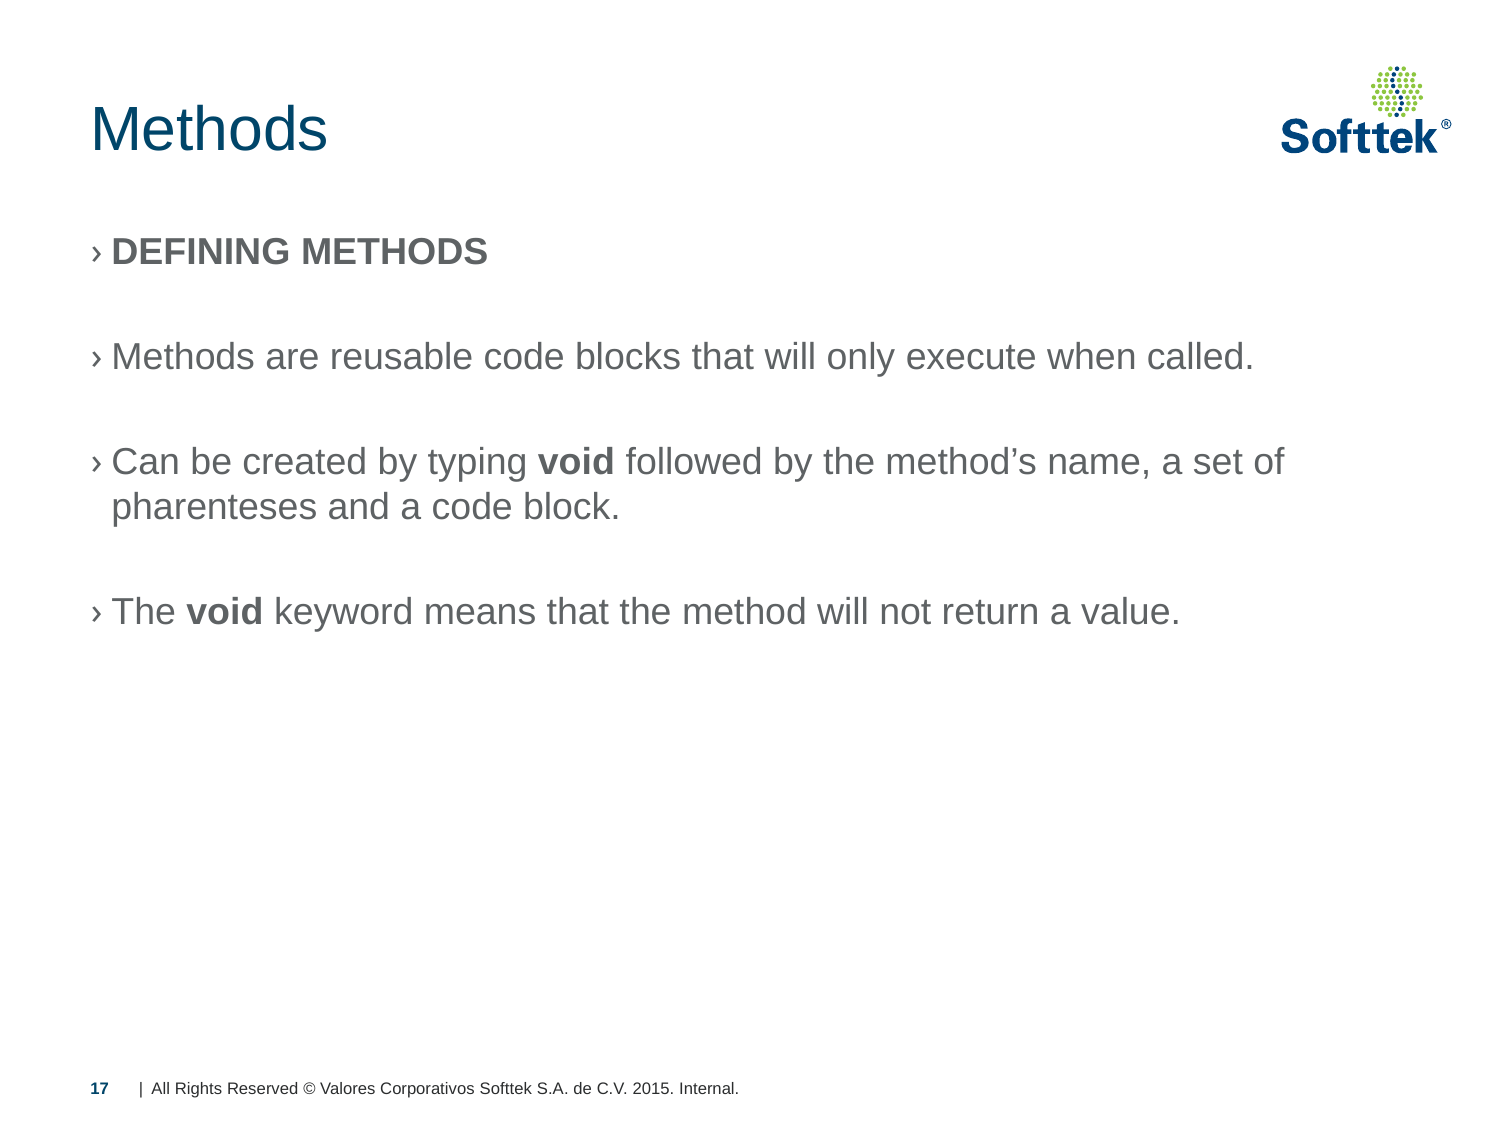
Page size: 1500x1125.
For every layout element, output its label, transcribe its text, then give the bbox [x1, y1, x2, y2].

slide_number 17 [64, 1069, 124, 1106]
title Methods [74, 31, 1256, 172]
list DEFINING METHODS Methods are reusable code blocks that will only execute when called. Can be created by typing void followed by the method’s name, a set of pharenteses and a code block. The void keyword means that the method will not return a value. [75, 219, 1423, 1035]
